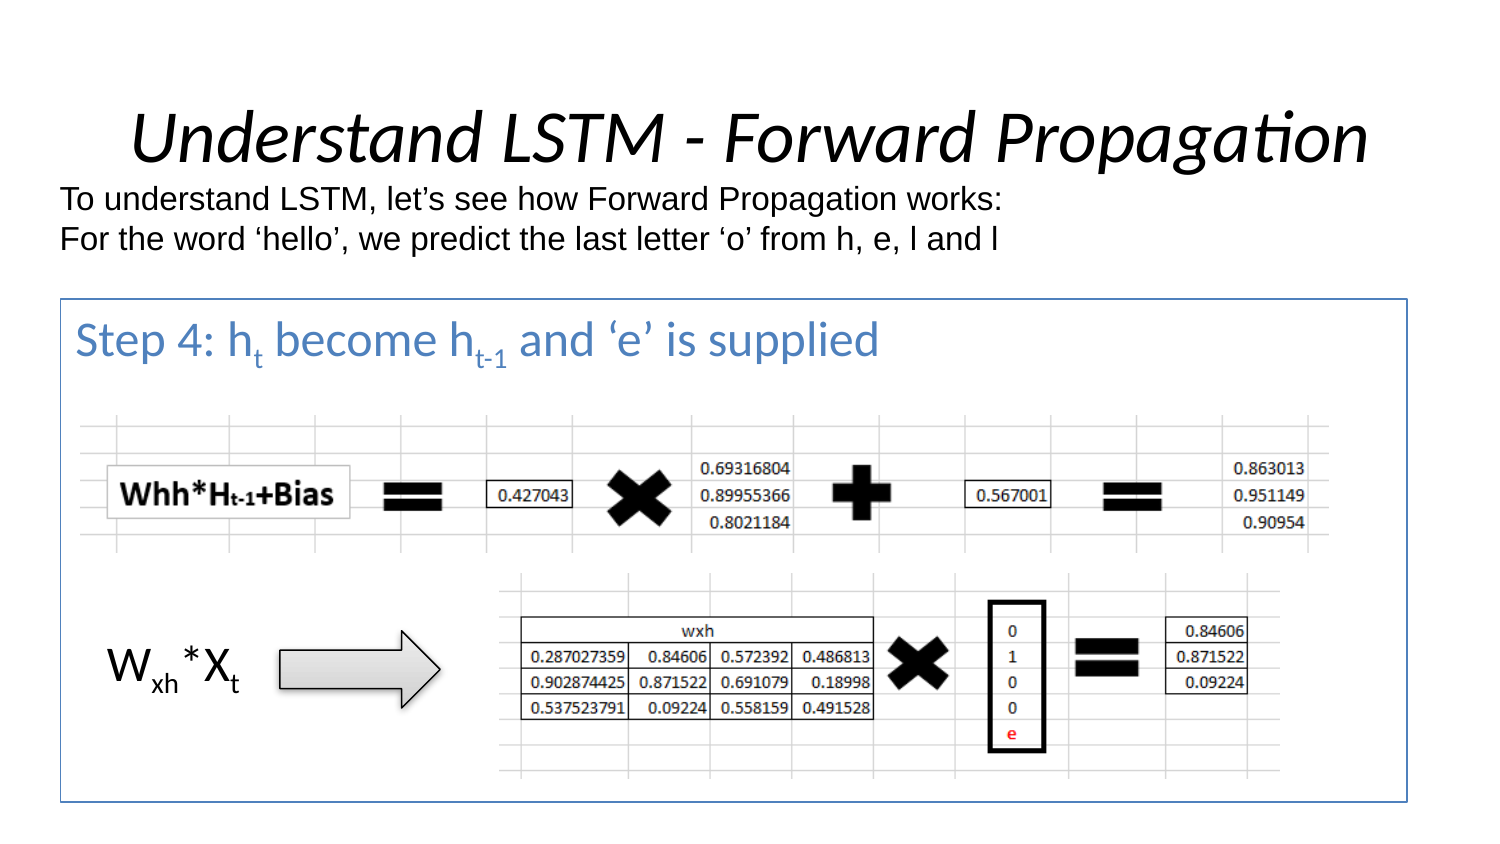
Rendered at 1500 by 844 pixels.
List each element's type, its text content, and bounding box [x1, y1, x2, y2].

text_box [279, 630, 441, 709]
text_box Step 4: ht become ht-1 and ‘e’ is supplied [60, 299, 1408, 803]
picture [80, 415, 1329, 553]
text_box Wxh*Xt [92, 623, 319, 707]
title Understand LSTM - Forward Propagation [51, 72, 1449, 167]
picture [498, 572, 1280, 779]
list To understand LSTM, let’s see how Forward Propagation works: For the word ‘hello’, we predict the last letter ‘o’ from h, e, l and l [25, 162, 1294, 258]
